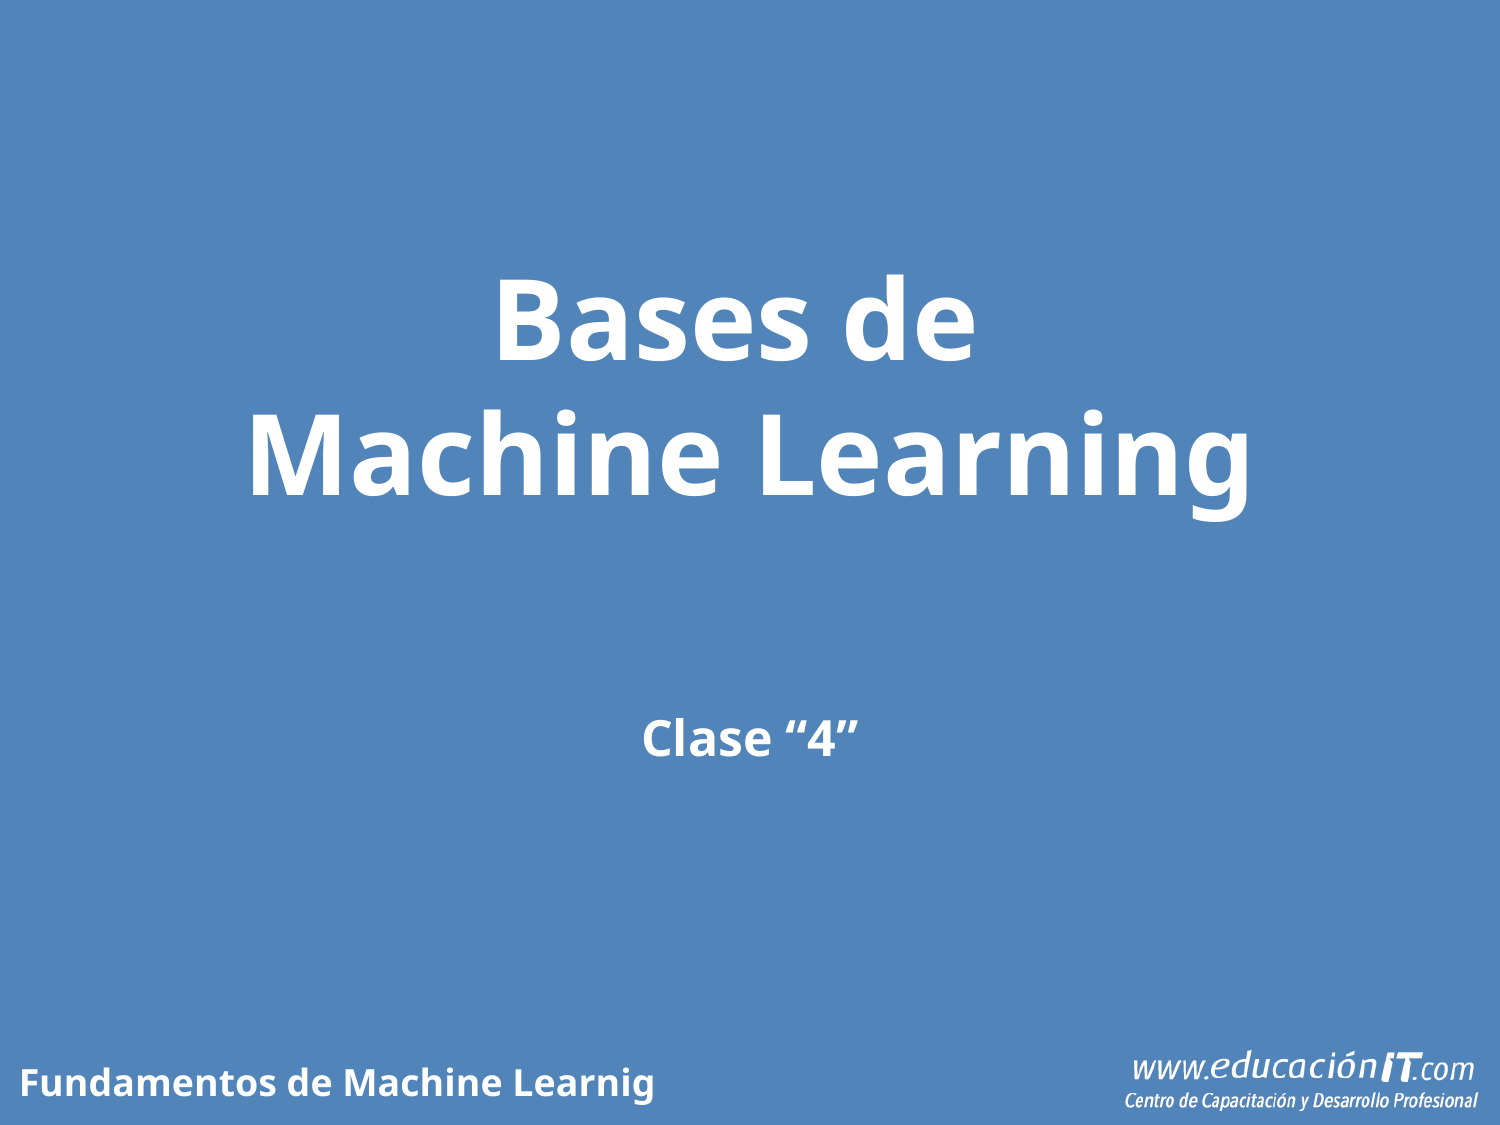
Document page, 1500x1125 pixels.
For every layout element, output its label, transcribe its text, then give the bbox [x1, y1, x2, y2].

picture [0, 1031, 1500, 1125]
text_box Clase “4” [0, 698, 1500, 774]
text_box Bases de Machine Learning [0, 240, 1500, 665]
